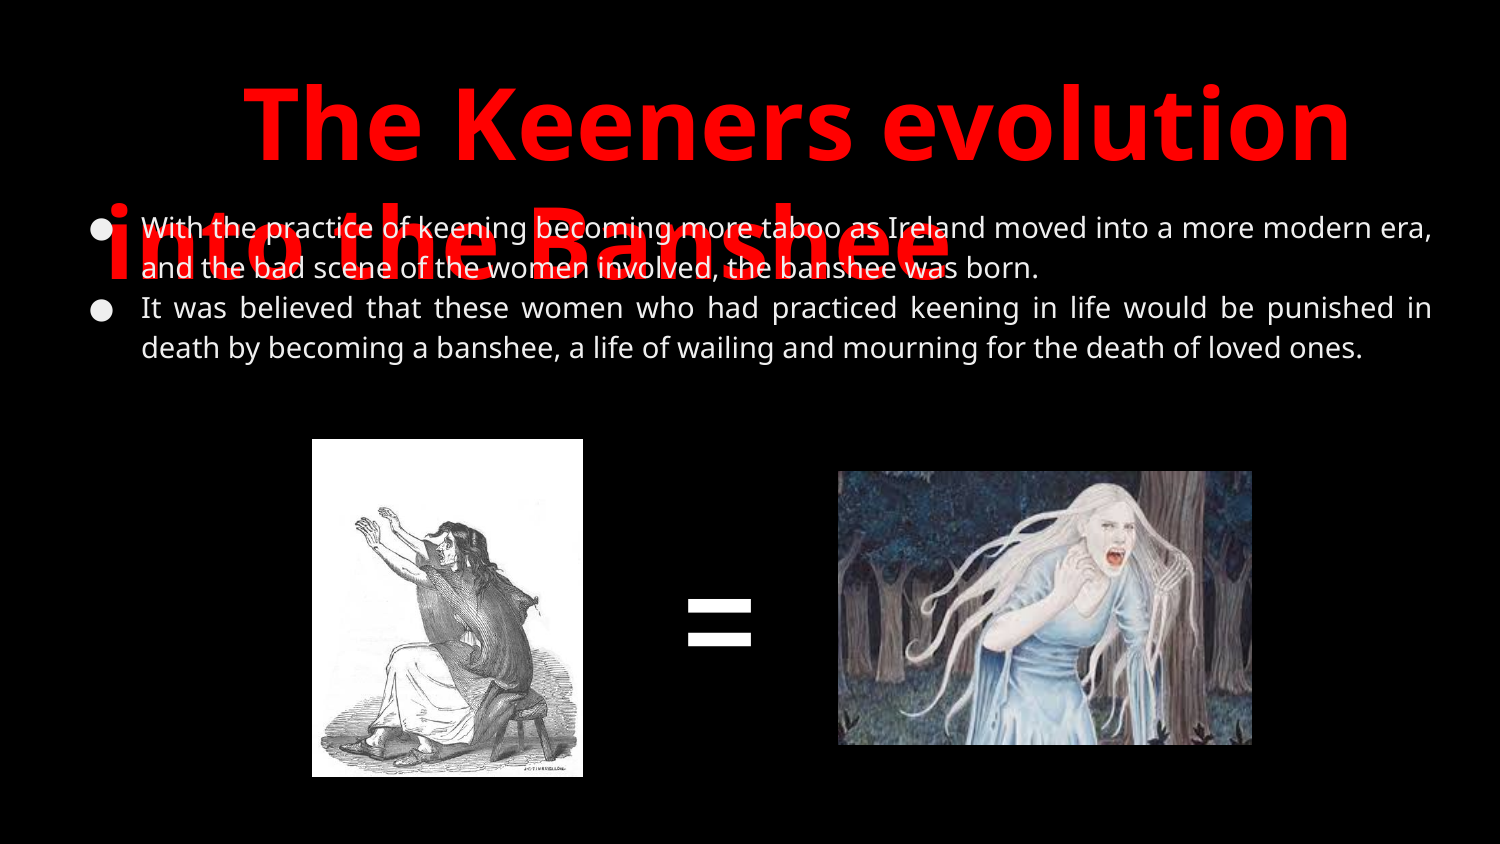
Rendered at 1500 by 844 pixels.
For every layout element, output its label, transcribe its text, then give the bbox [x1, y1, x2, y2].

text_box = [668, 524, 832, 639]
title The Keeners evolution into the Banshee [89, 45, 1488, 140]
picture [837, 471, 1252, 746]
picture [312, 439, 584, 777]
list With the practice of keening becoming more taboo as Ireland moved into a more modern era, and the bad scene of the women involved, the banshee was born. It was believed that these women who had practiced keening in life would be punished in death by becoming a banshee, a life of wailing and mourning for the death of loved ones. [51, 189, 1449, 750]
